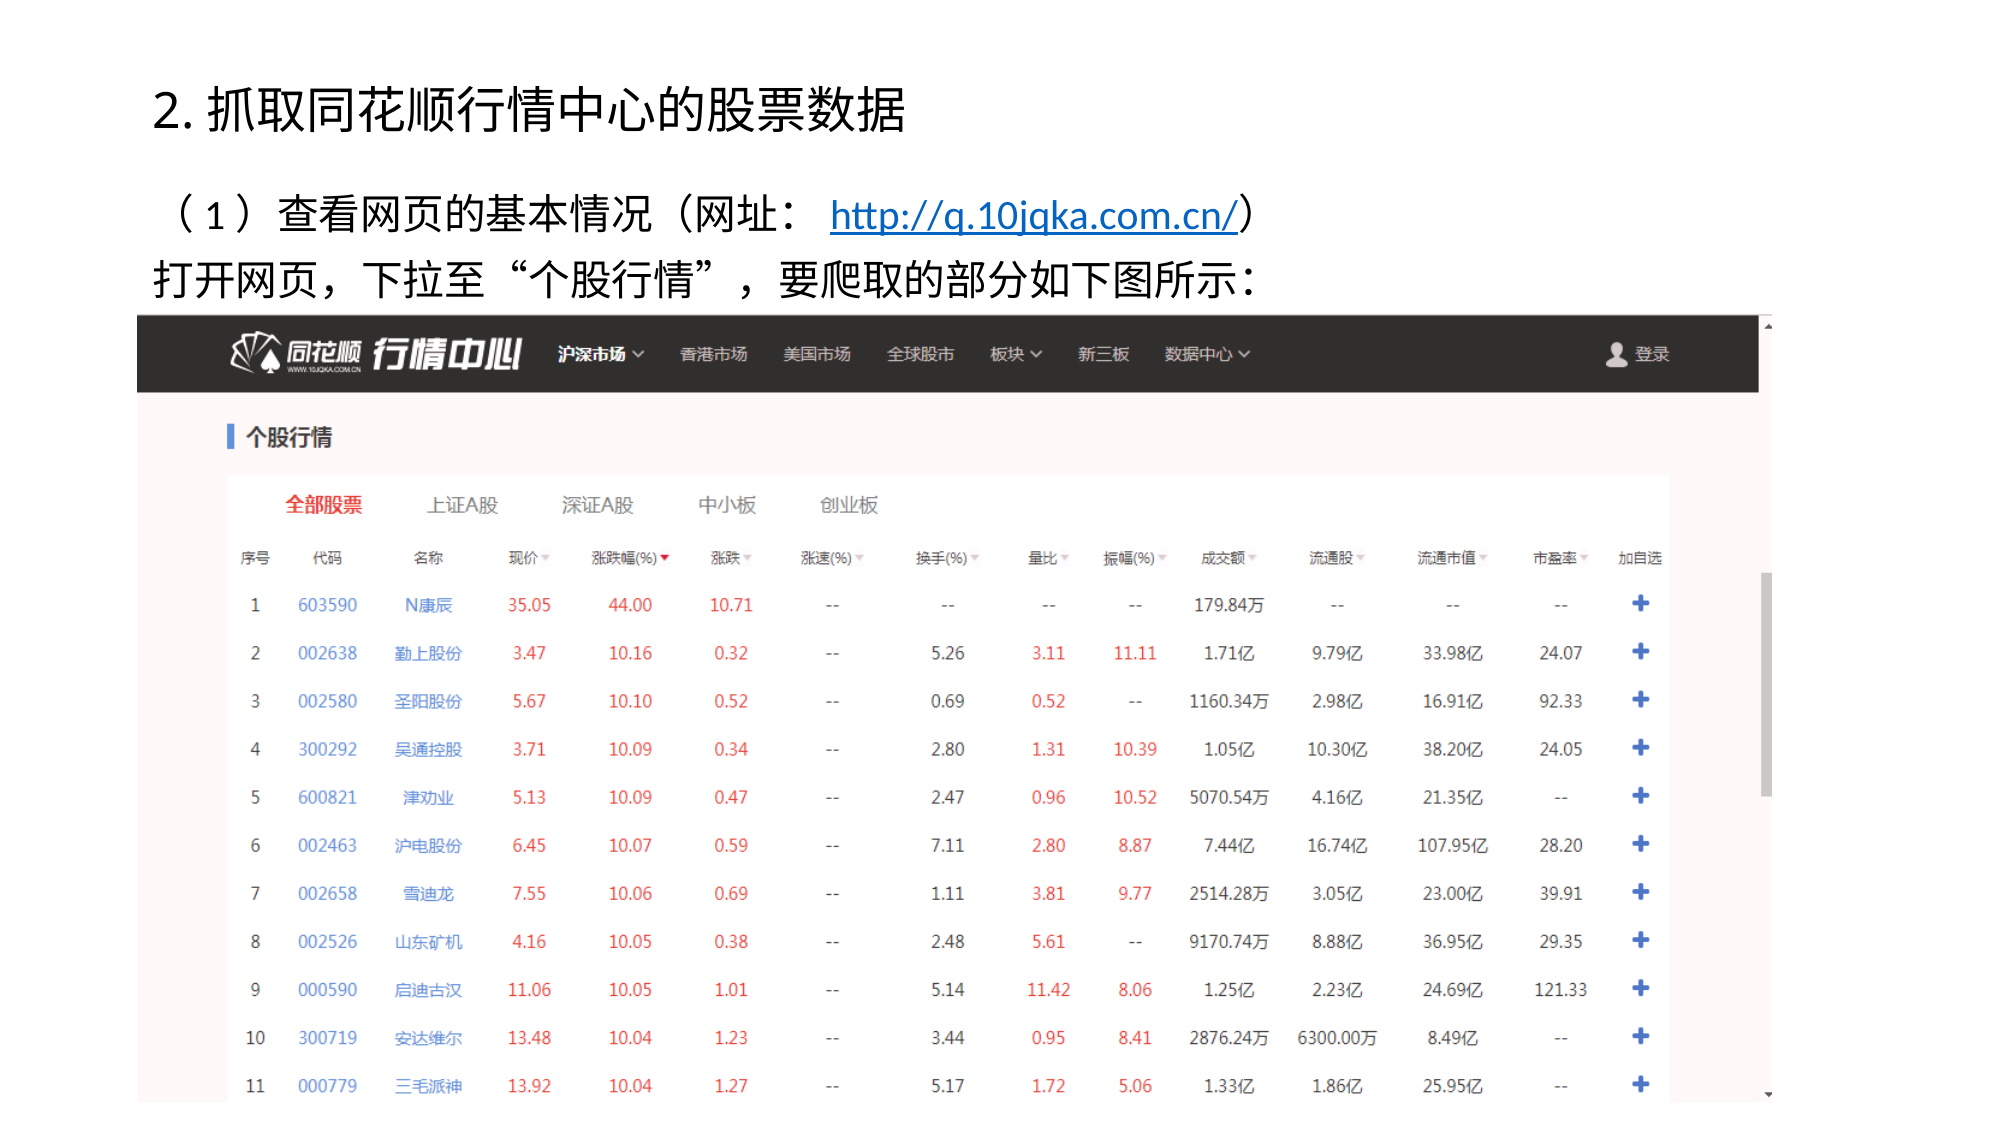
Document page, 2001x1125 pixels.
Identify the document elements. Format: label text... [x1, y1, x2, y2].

title 2.抓取同花顺行情中心的股票数据 [137, 59, 1863, 166]
list （1）查看网页的基本情况（网址：http://q.10jqka.com.cn/） 打开网页，下拉至“个股行情”，要爬取的部分如下图所示： [137, 185, 1960, 1082]
picture [137, 312, 1772, 1102]
